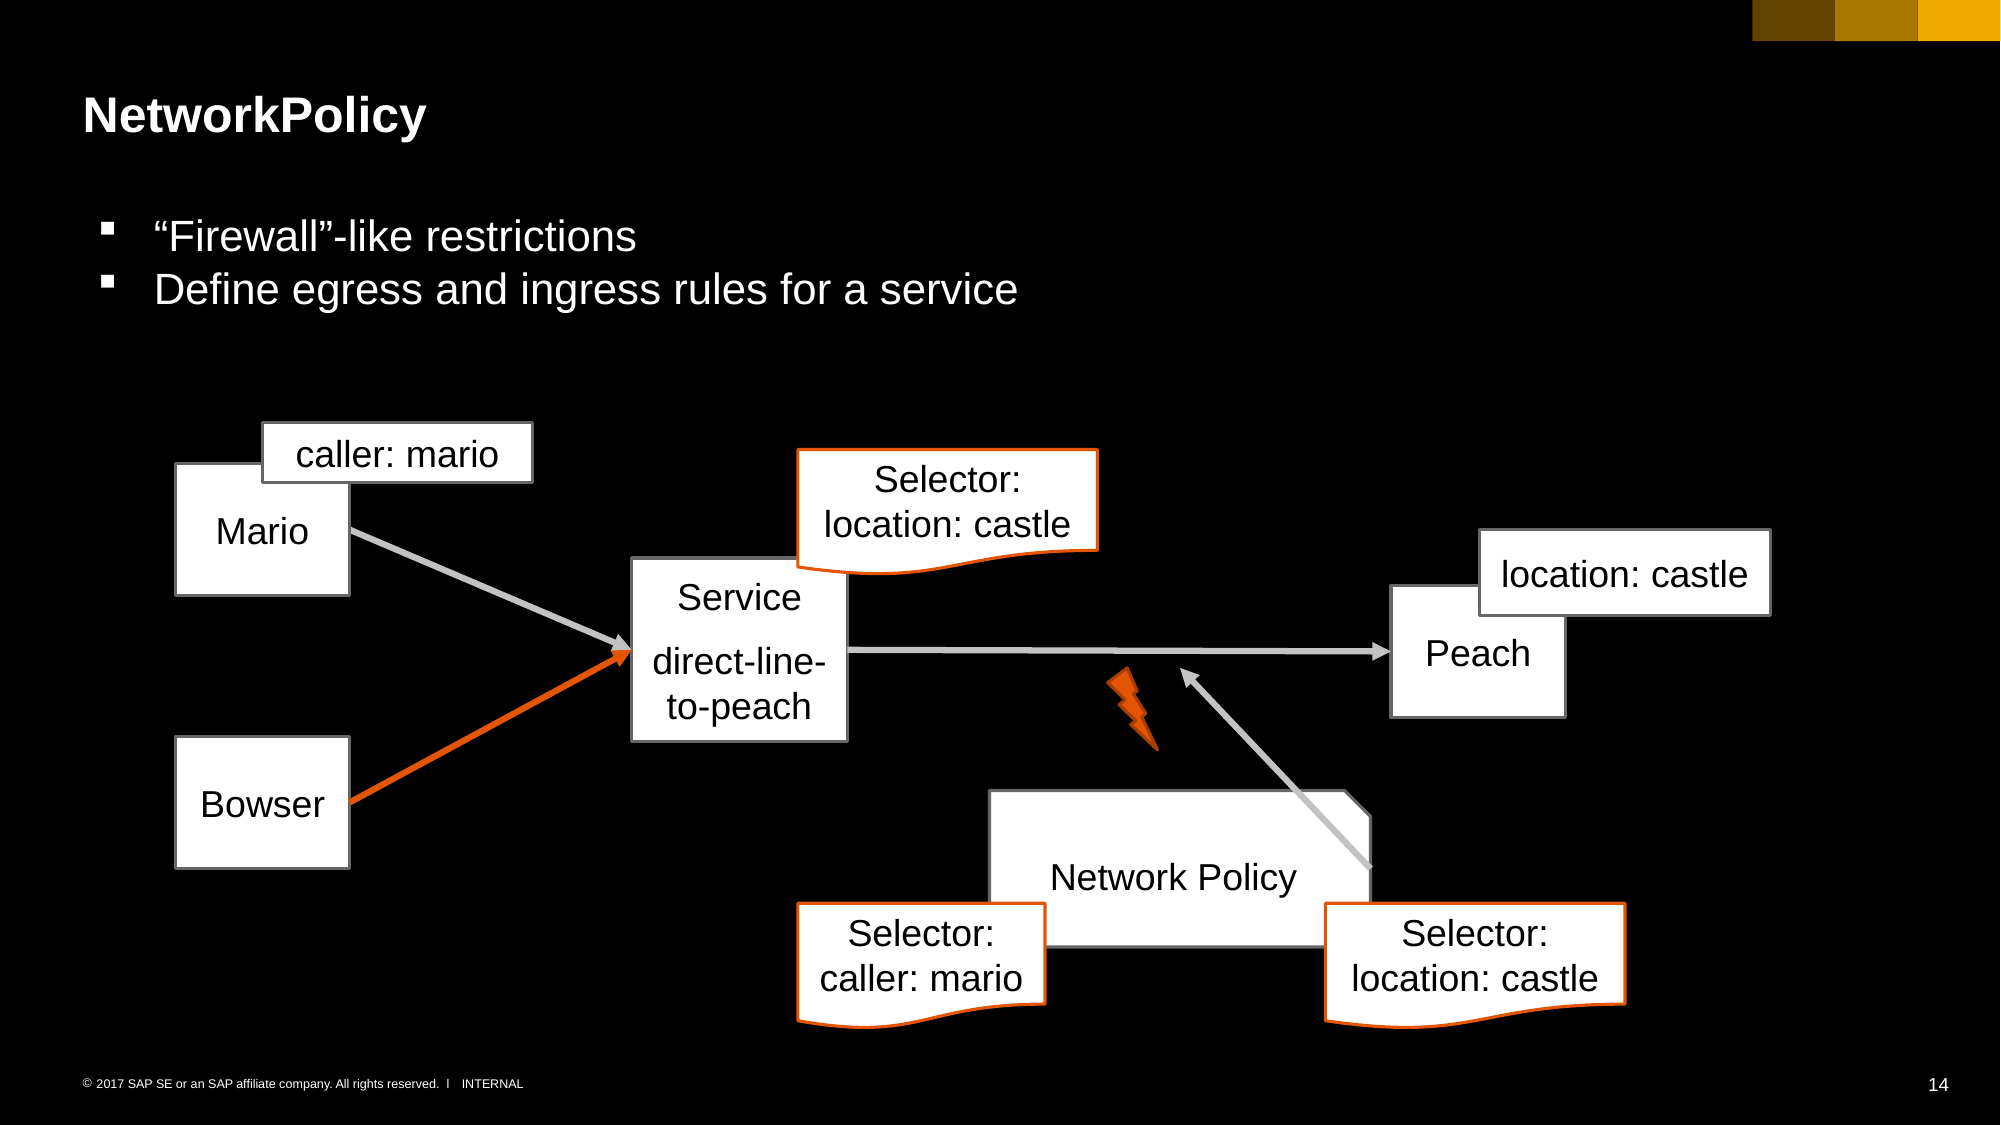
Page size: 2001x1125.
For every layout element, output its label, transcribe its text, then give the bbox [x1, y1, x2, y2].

text_box [1106, 666, 1159, 752]
text_box Peach [1389, 584, 1567, 719]
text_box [349, 529, 632, 649]
title NetworkPolicy [82, 82, 1918, 144]
text_box Bowser [174, 735, 351, 870]
text_box location: castle [1478, 528, 1772, 617]
text_box Selector: location: castle [1323, 901, 1627, 1029]
text_box Network Policy [987, 788, 1373, 949]
text_box Service direct-line-to-peach [636, 556, 849, 743]
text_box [349, 649, 632, 803]
text_box Mario [174, 462, 351, 597]
text_box Selector: caller: mario [796, 901, 1047, 1029]
text_box Selector: location: castle [796, 447, 1099, 576]
text_box “Firewall”-like restrictions Define egress and ingress rules for a service [82, 200, 1874, 321]
text_box caller: mario [261, 421, 534, 484]
